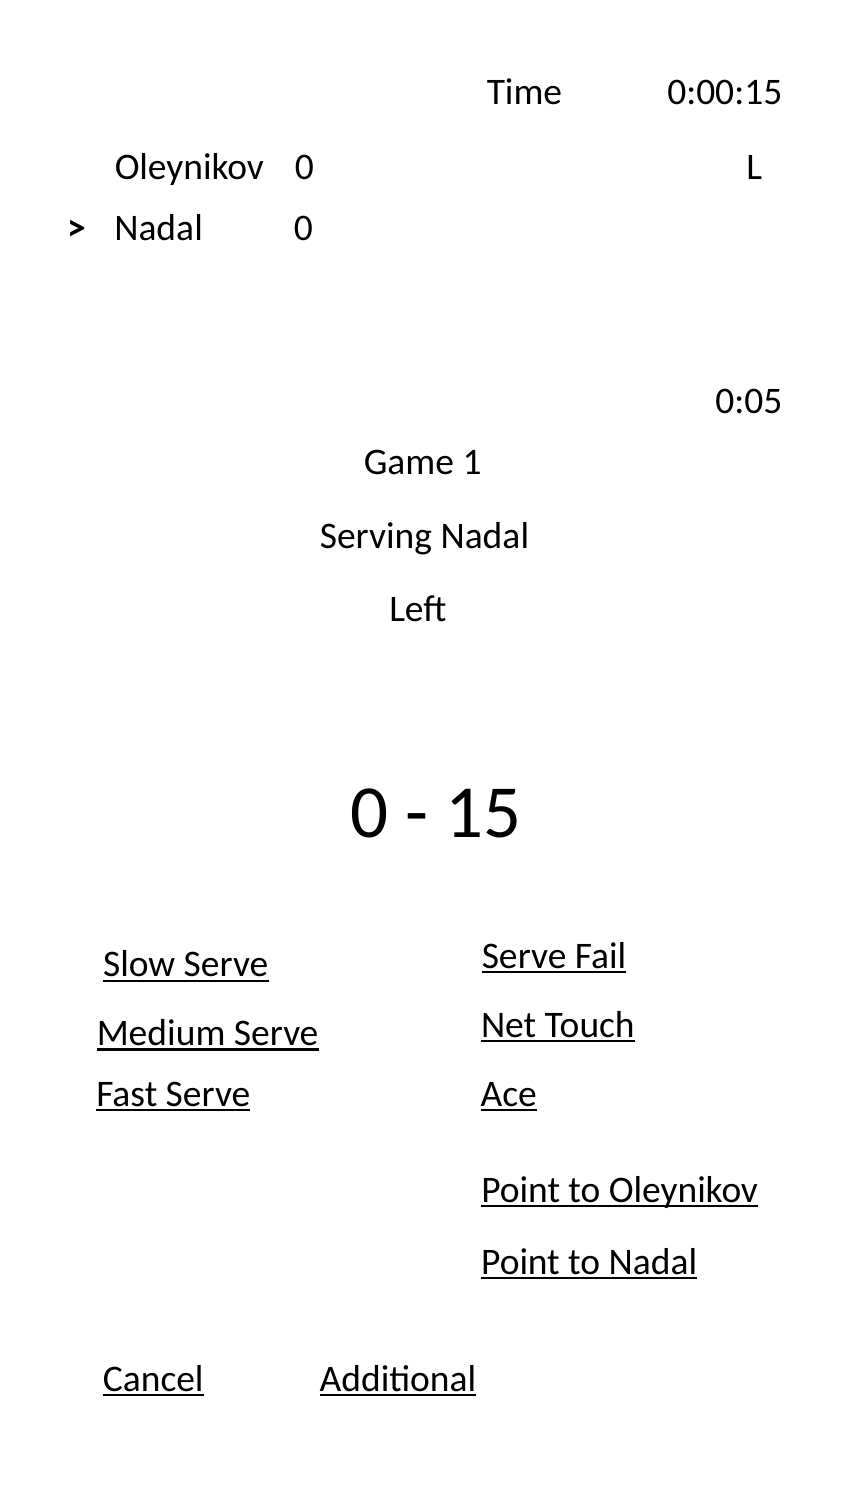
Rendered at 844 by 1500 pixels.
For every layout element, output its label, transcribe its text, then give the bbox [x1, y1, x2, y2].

text_box 0 - 15 [335, 755, 537, 861]
text_box Oleynikov [99, 135, 279, 195]
text_box Slow Serve [88, 932, 284, 992]
text_box Fast Serve [81, 1061, 266, 1122]
text_box 0 [279, 195, 328, 256]
text_box Nadal [101, 195, 218, 256]
text_box Time [472, 59, 578, 120]
text_box Medium Serve [82, 1000, 334, 1061]
text_box 0:05 [700, 368, 798, 428]
text_box Serving Nadal [304, 503, 553, 564]
text_box Point to Nadal [466, 1229, 713, 1290]
text_box 0:00:15 [652, 59, 798, 120]
text_box Ace [465, 1061, 552, 1122]
text_box 0 [280, 135, 330, 195]
text_box Net Touch [466, 992, 650, 1053]
text_box > [52, 195, 101, 256]
text_box L [731, 135, 777, 195]
text_box Point to Oleynikov [466, 1157, 774, 1218]
text_box Serve Fail [467, 923, 642, 984]
text_box Left [374, 576, 462, 637]
text_box Cancel [88, 1346, 219, 1407]
text_box Additional [304, 1346, 492, 1407]
text_box Game 1 [349, 430, 497, 490]
